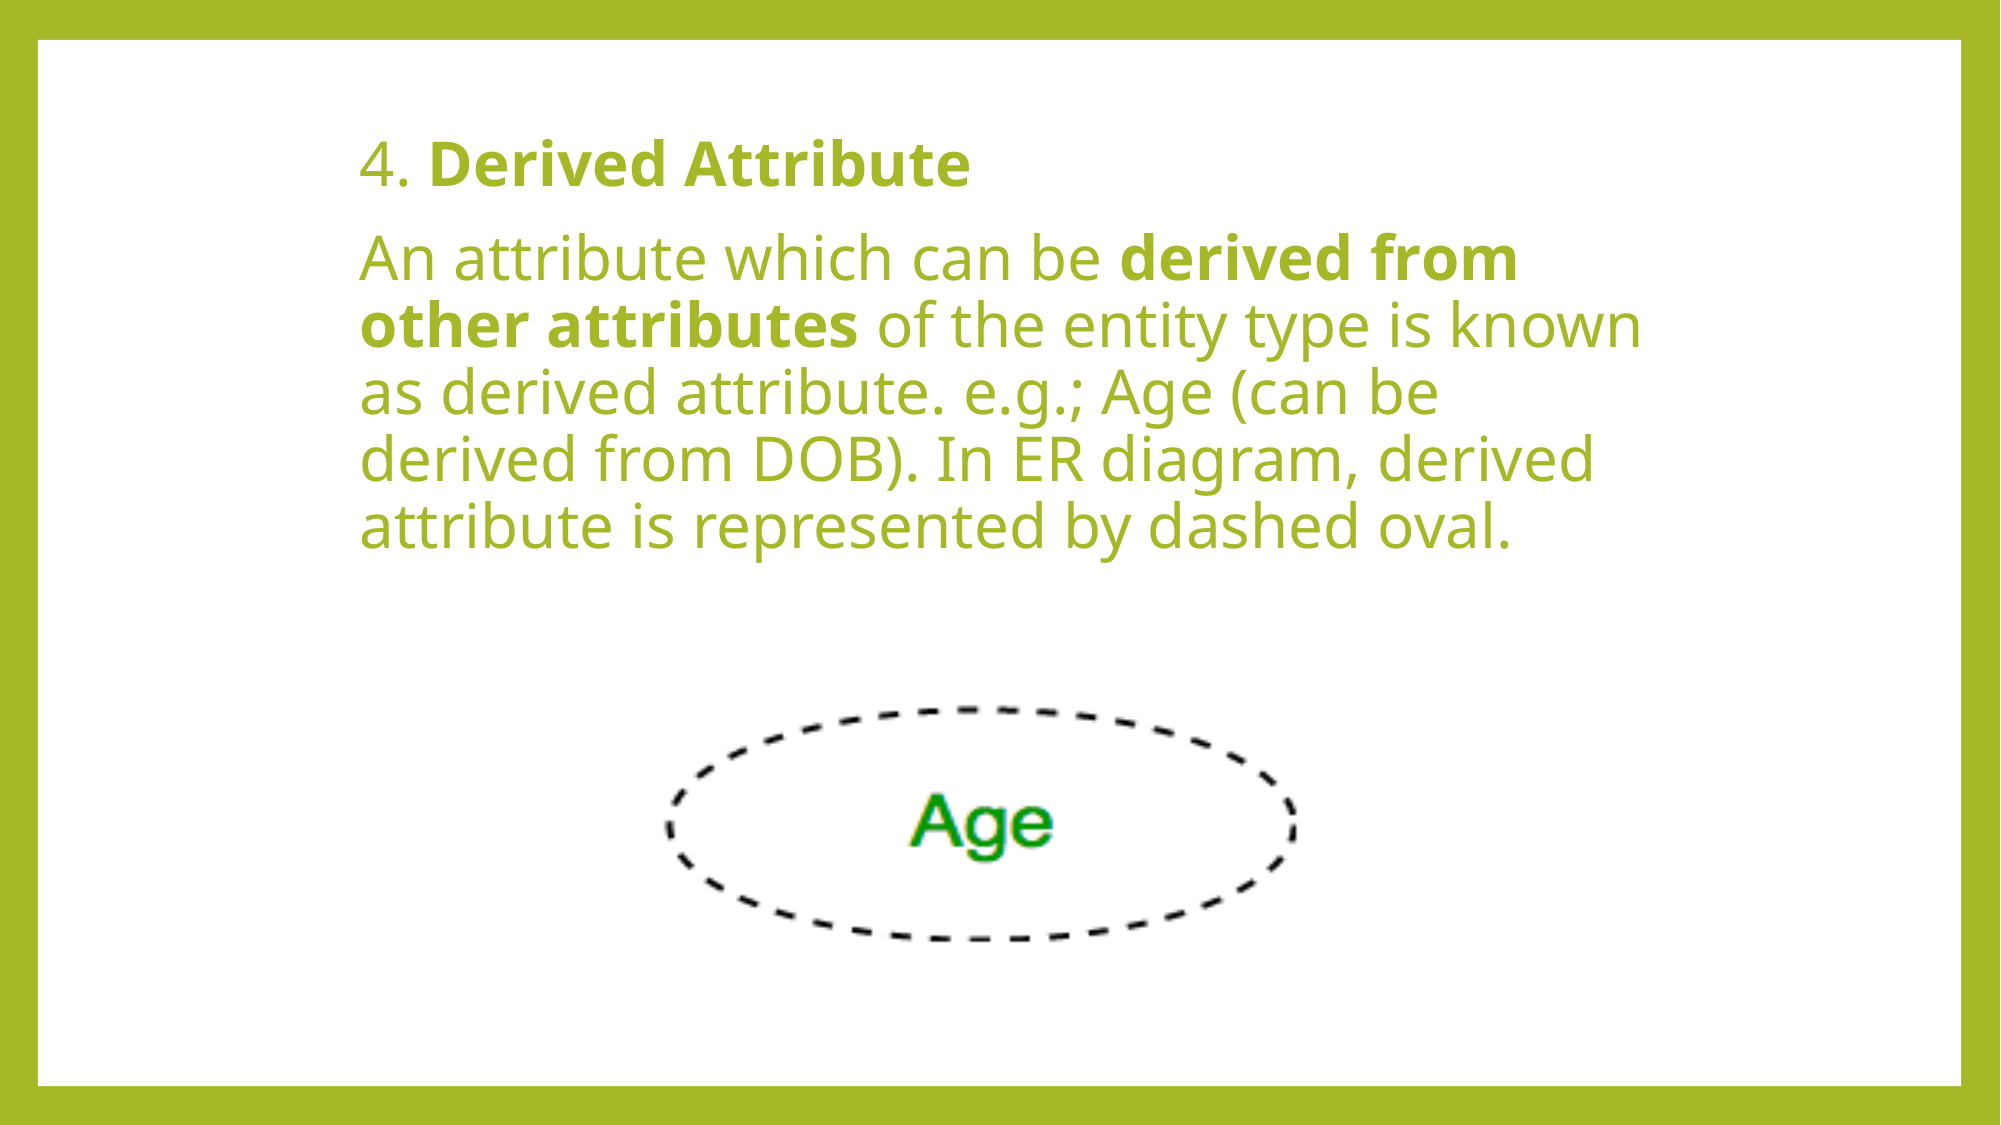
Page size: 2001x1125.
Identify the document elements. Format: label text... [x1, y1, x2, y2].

list 4. Derived Attribute An attribute which can be derived from other attributes of the entity type is known as derived attribute. e.g.; Age (can be derived from DOB). In ER diagram, derived attribute is represented by dashed oval. [337, 125, 1663, 610]
picture [599, 649, 1363, 1001]
